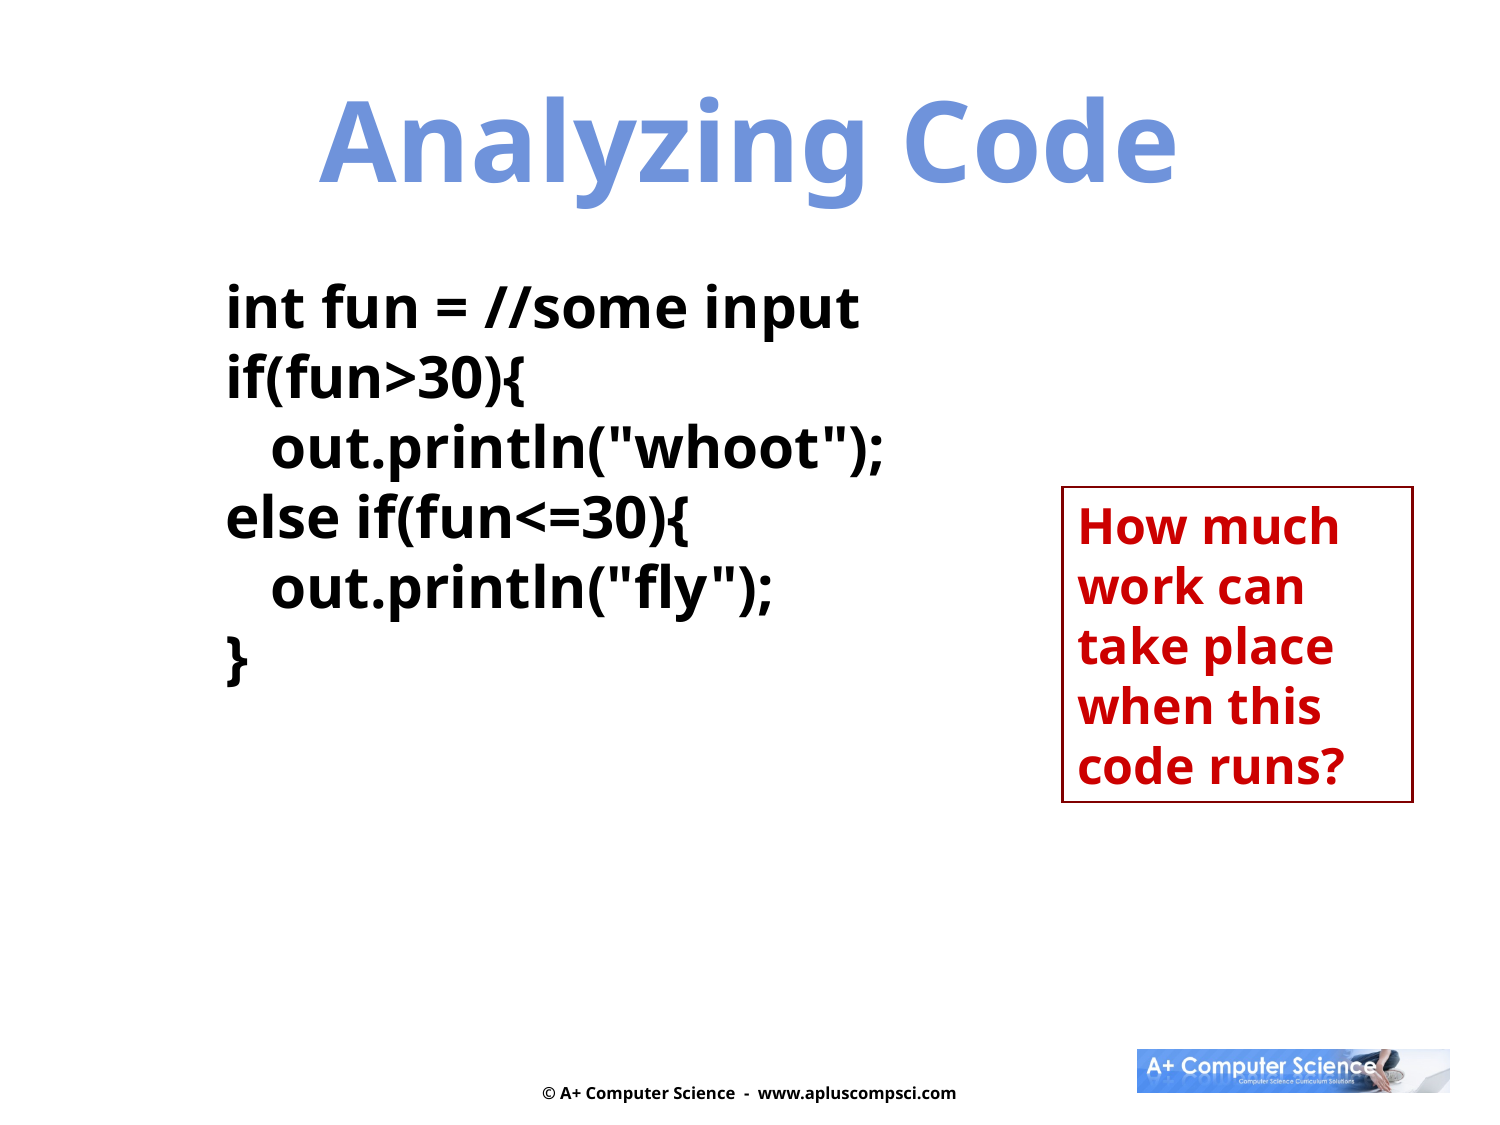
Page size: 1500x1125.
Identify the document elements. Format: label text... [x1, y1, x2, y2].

text_box int fun = //some input if(fun>30){ out.println("whoot"); else if(fun<=30){ out.println("fly"); } [209, 262, 901, 698]
text_box How much work can take place when this code runs? [1062, 487, 1413, 803]
footer © A+ Computer Science - www.apluscompsci.com [512, 1024, 988, 1101]
text_box Analyzing Code [0, 62, 1500, 213]
picture [1137, 1049, 1450, 1093]
